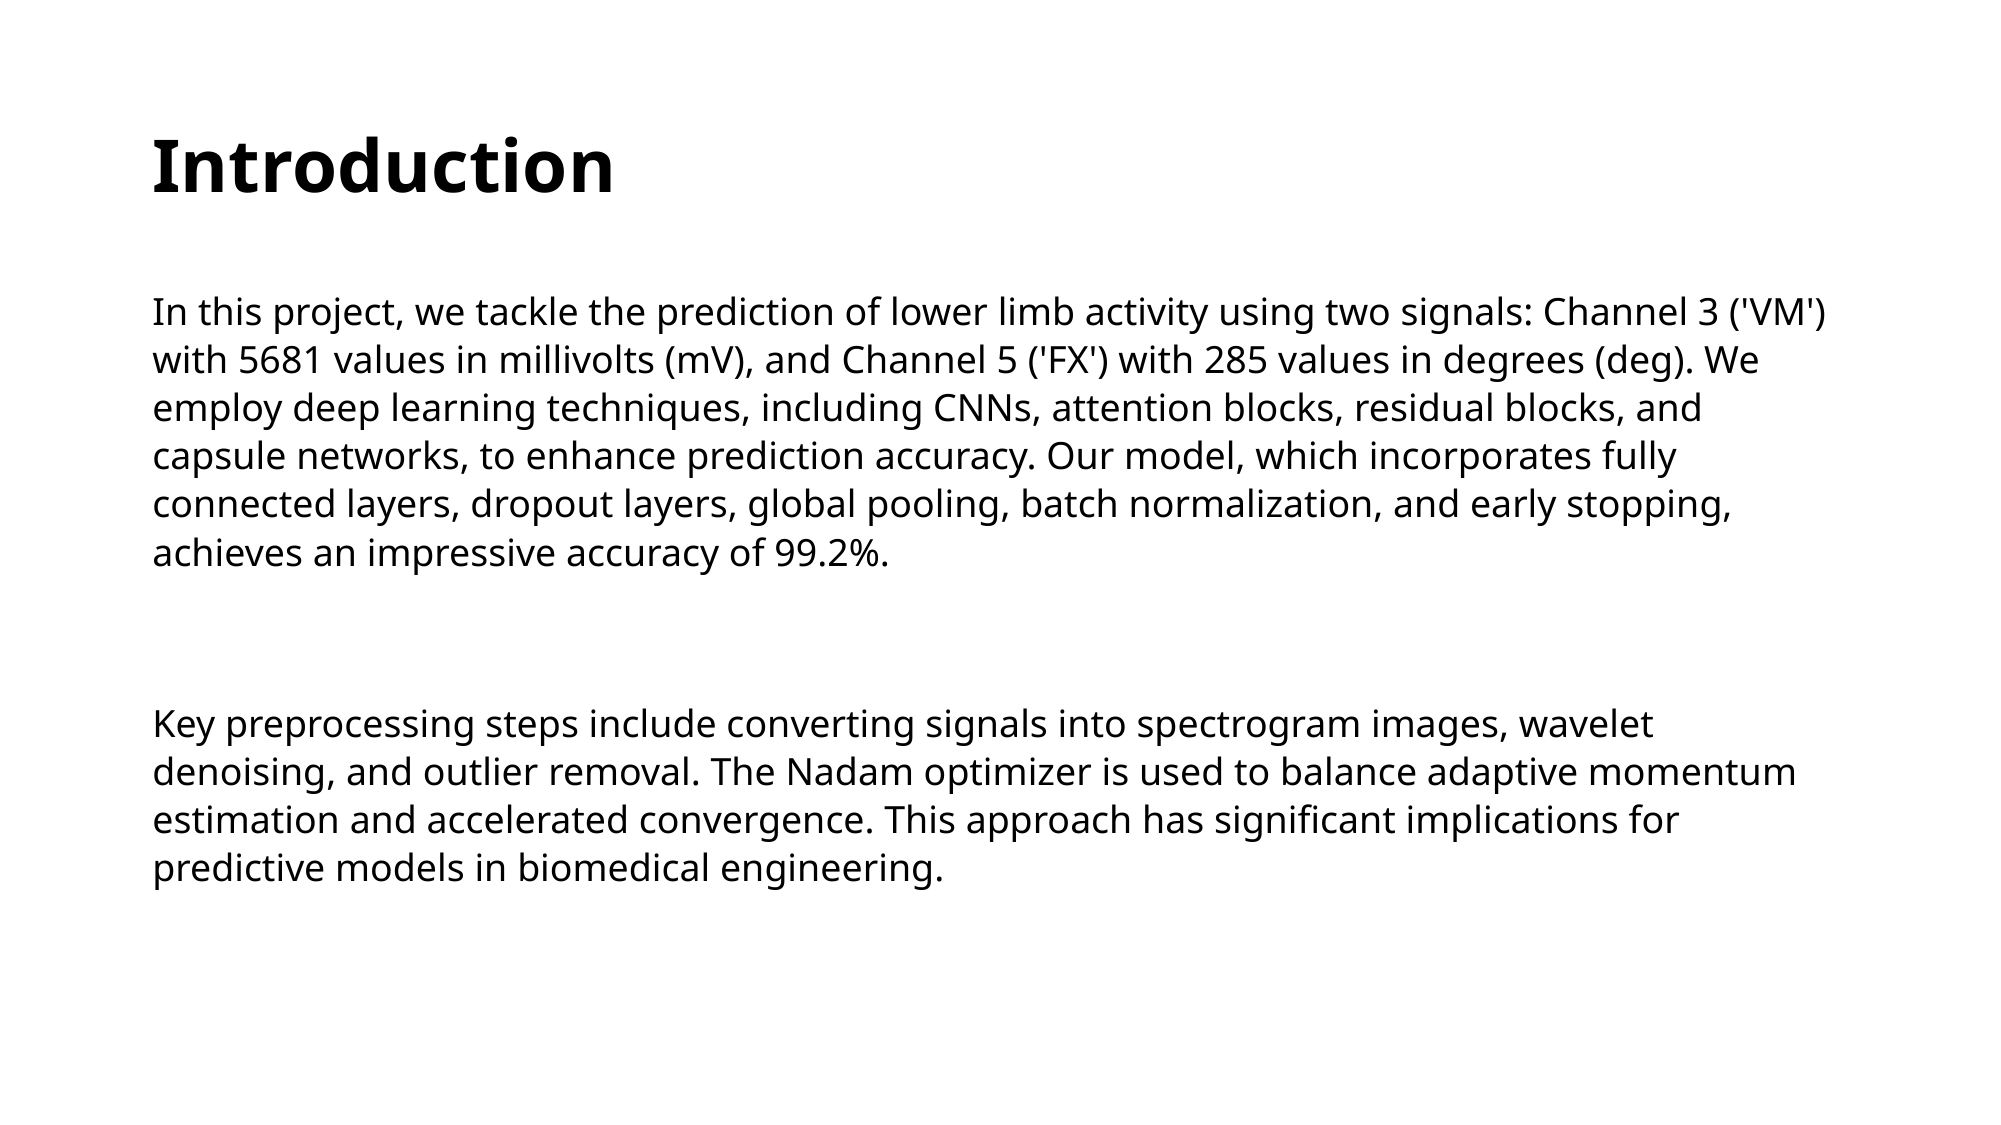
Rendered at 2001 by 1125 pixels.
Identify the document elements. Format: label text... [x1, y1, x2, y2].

list In this project, we tackle the prediction of lower limb activity using two signals: Channel 3 ('VM') with 5681 values in millivolts (mV), and Channel 5 ('FX') with 285 values in degrees (deg). We employ deep learning techniques, including CNNs, attention blocks, residual blocks, and capsule networks, to enhance prediction accuracy. Our model, which incorporates fully connected layers, dropout layers, global pooling, batch normalization, and early stopping, achieves an impressive accuracy of 99.2%. Key preprocessing steps include converting signals into spectrogram images, wavelet denoising, and outlier removal. The Nadam optimizer is used to balance adaptive momentum estimation and accelerated convergence. This approach has significant implications for predictive models in biomedical engineering. [137, 277, 1863, 992]
title Introduction [137, 59, 1863, 277]
